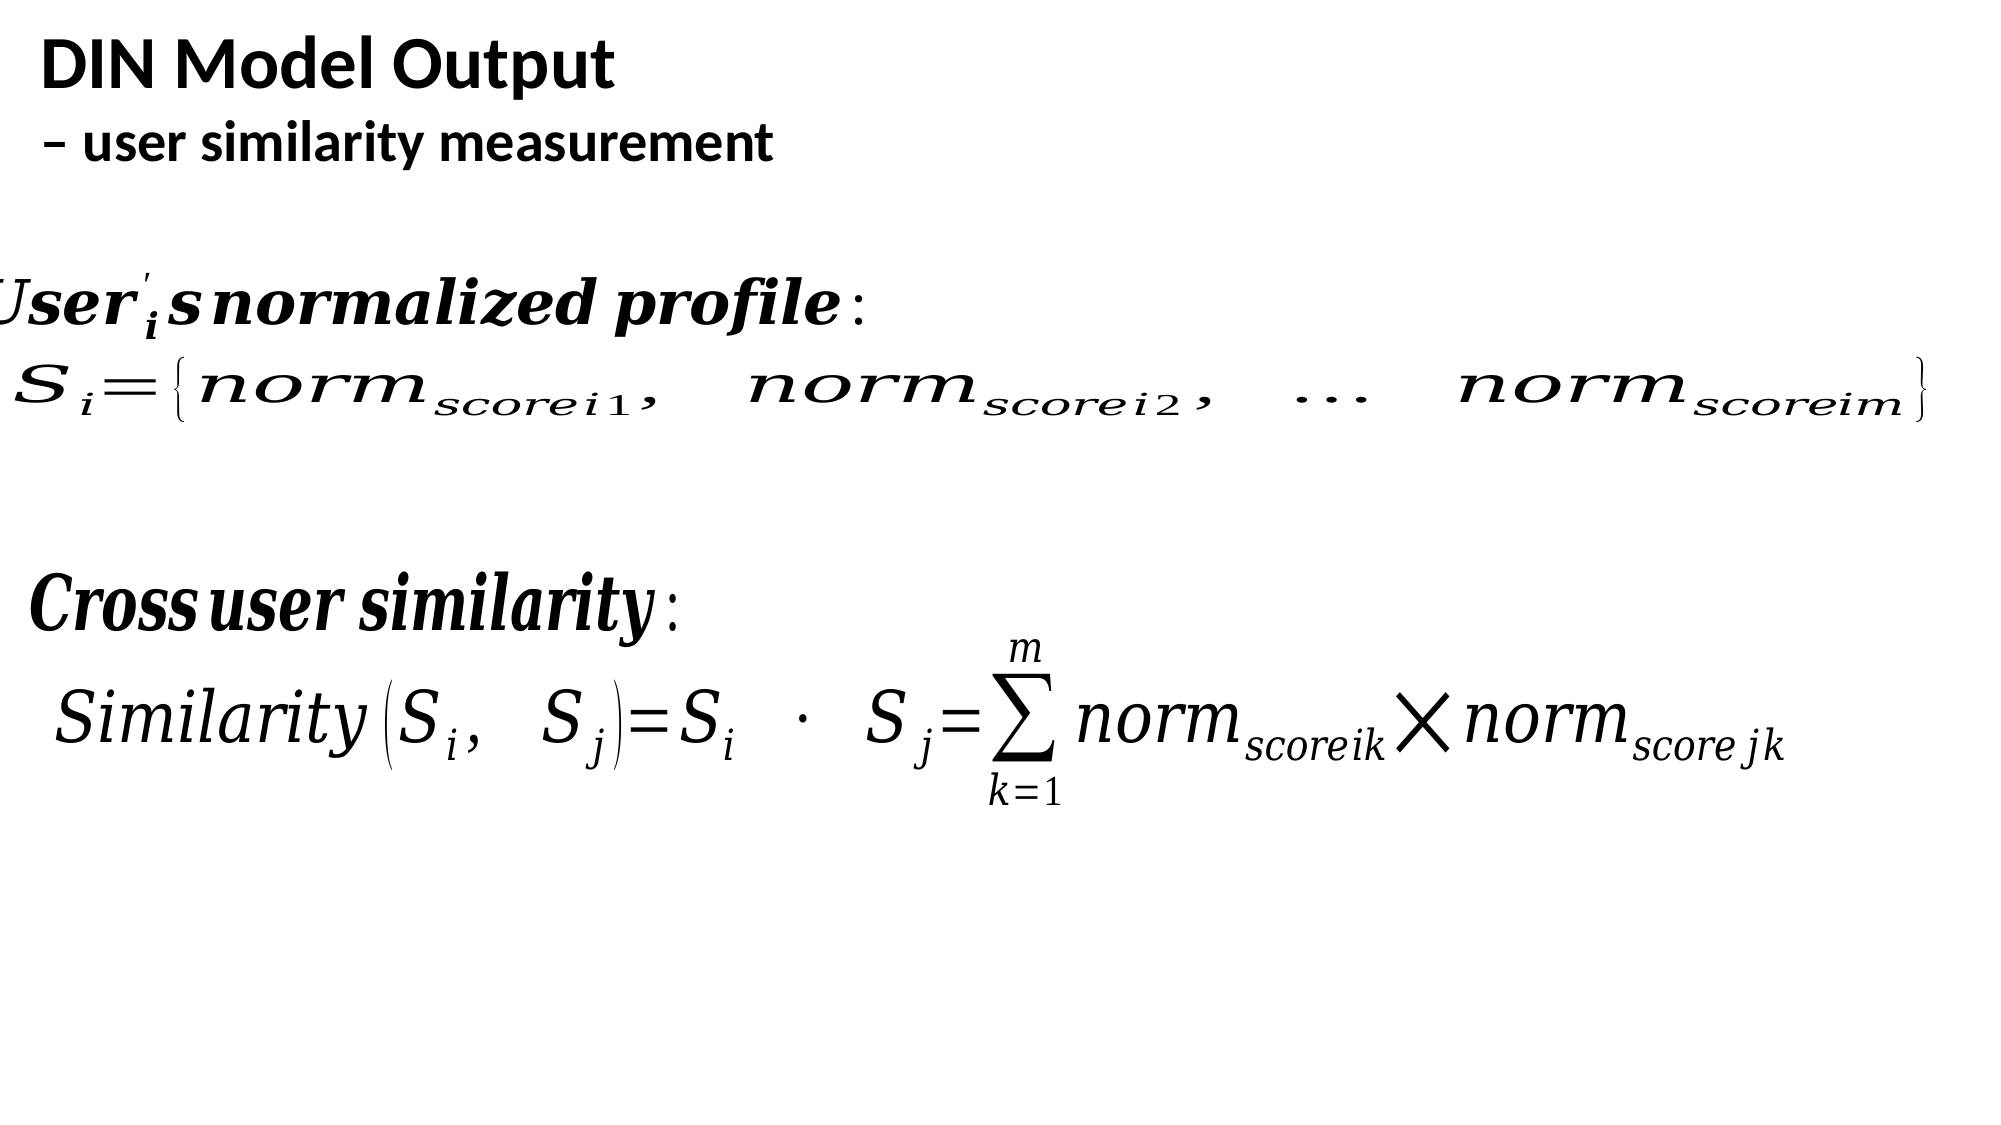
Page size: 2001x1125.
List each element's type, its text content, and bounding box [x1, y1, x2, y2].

text_box DIN Model Output – user similarity measurement [25, 6, 1765, 181]
